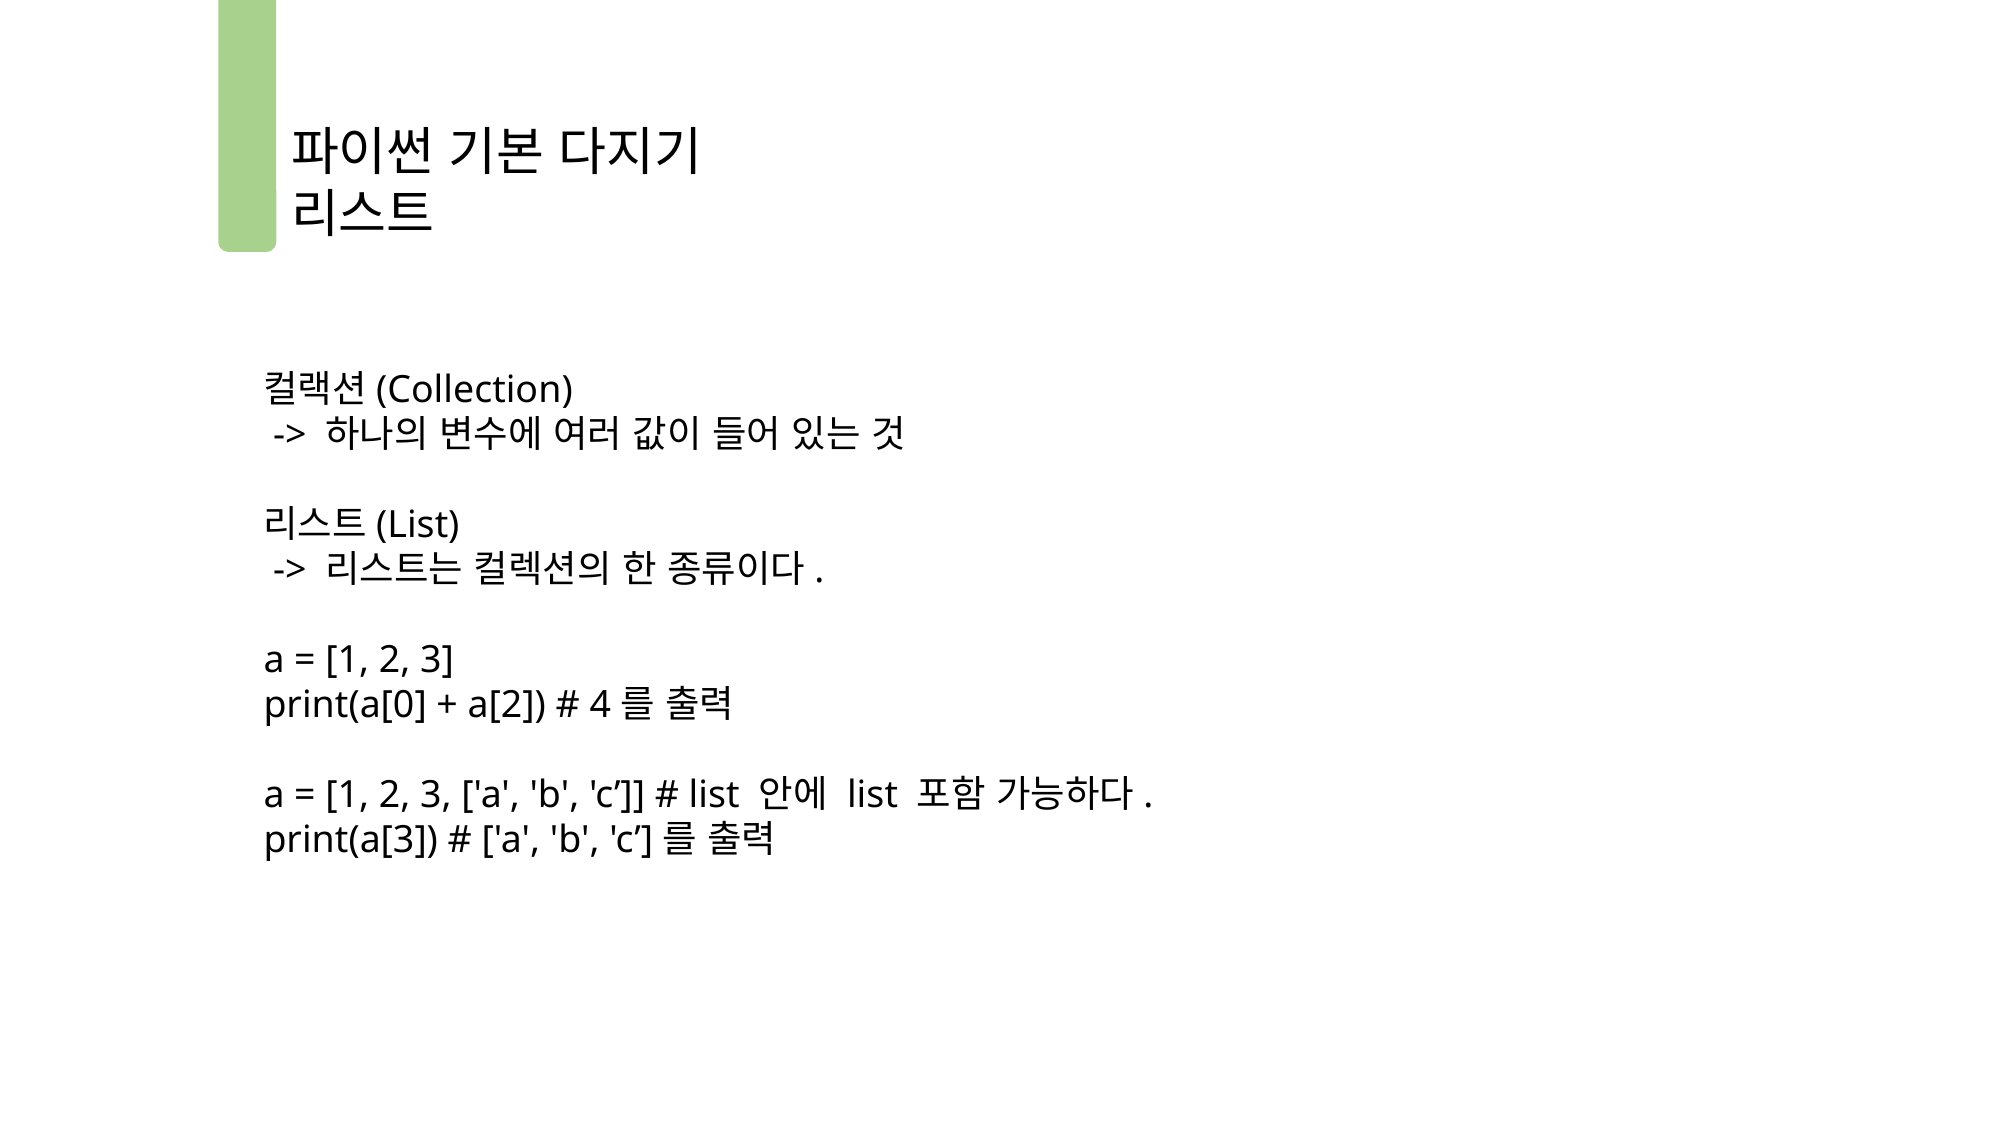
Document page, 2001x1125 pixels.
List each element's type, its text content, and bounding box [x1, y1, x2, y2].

text_box 컬랙션(Collection) -> 하나의 변수에 여러 값이 들어 있는 것 리스트(List) -> 리스트는 컬렉션의 한 종류이다. a = [1, 2, 3] print(a[0] + a[2]) # 4를 출력 a = [1, 2, 3, ['a', 'b', 'c’]] # list 안에 list 포함 가능하다. print(a[3]) # ['a', 'b', 'c’]를 출력 [248, 357, 1752, 868]
text_box 파이썬 기본 다지기 리스트 [276, 110, 1000, 251]
text_box [217, 0, 278, 253]
